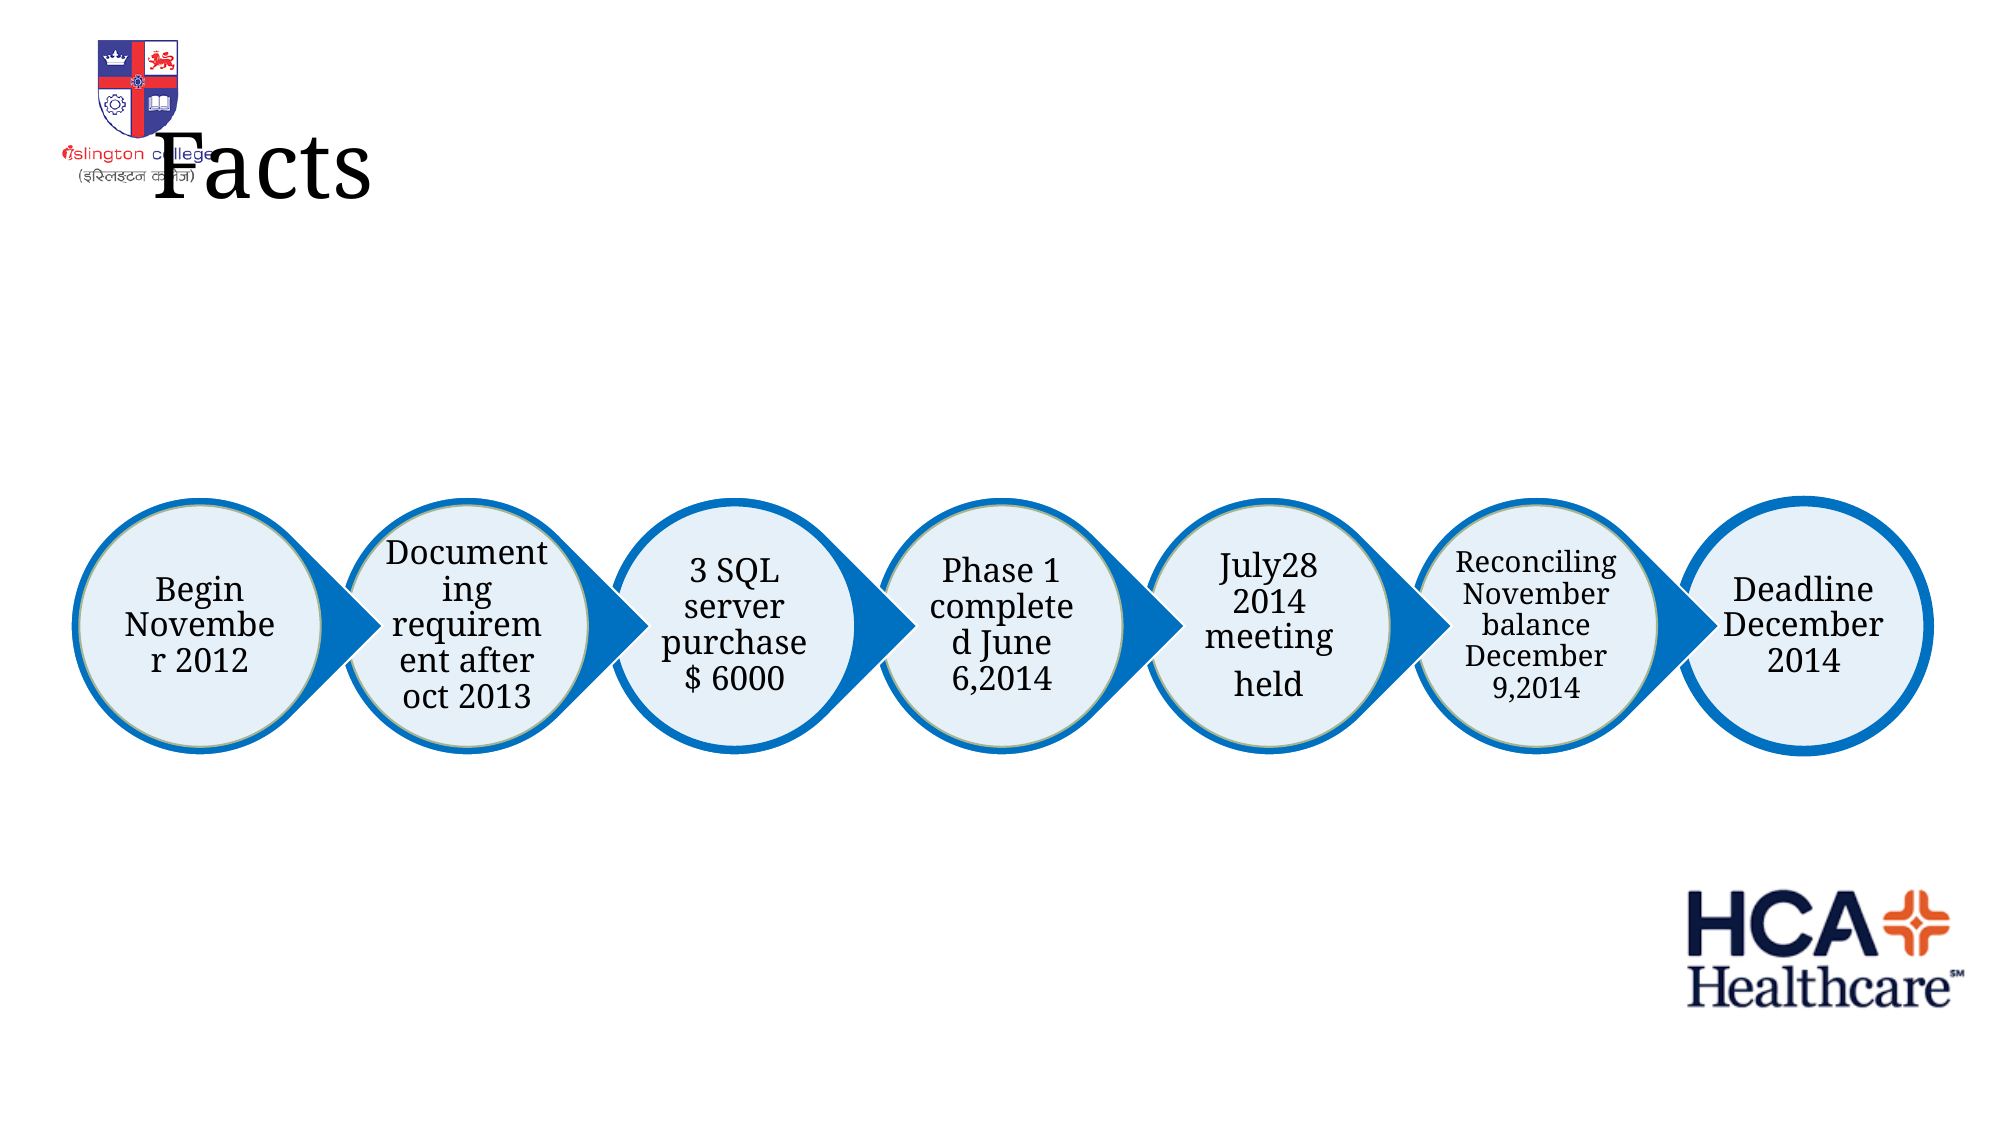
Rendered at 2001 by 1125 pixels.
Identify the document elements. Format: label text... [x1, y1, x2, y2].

picture [62, 40, 213, 183]
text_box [0, 231, 1950, 1021]
picture [1650, 773, 2001, 1125]
title Facts [137, 59, 1863, 231]
